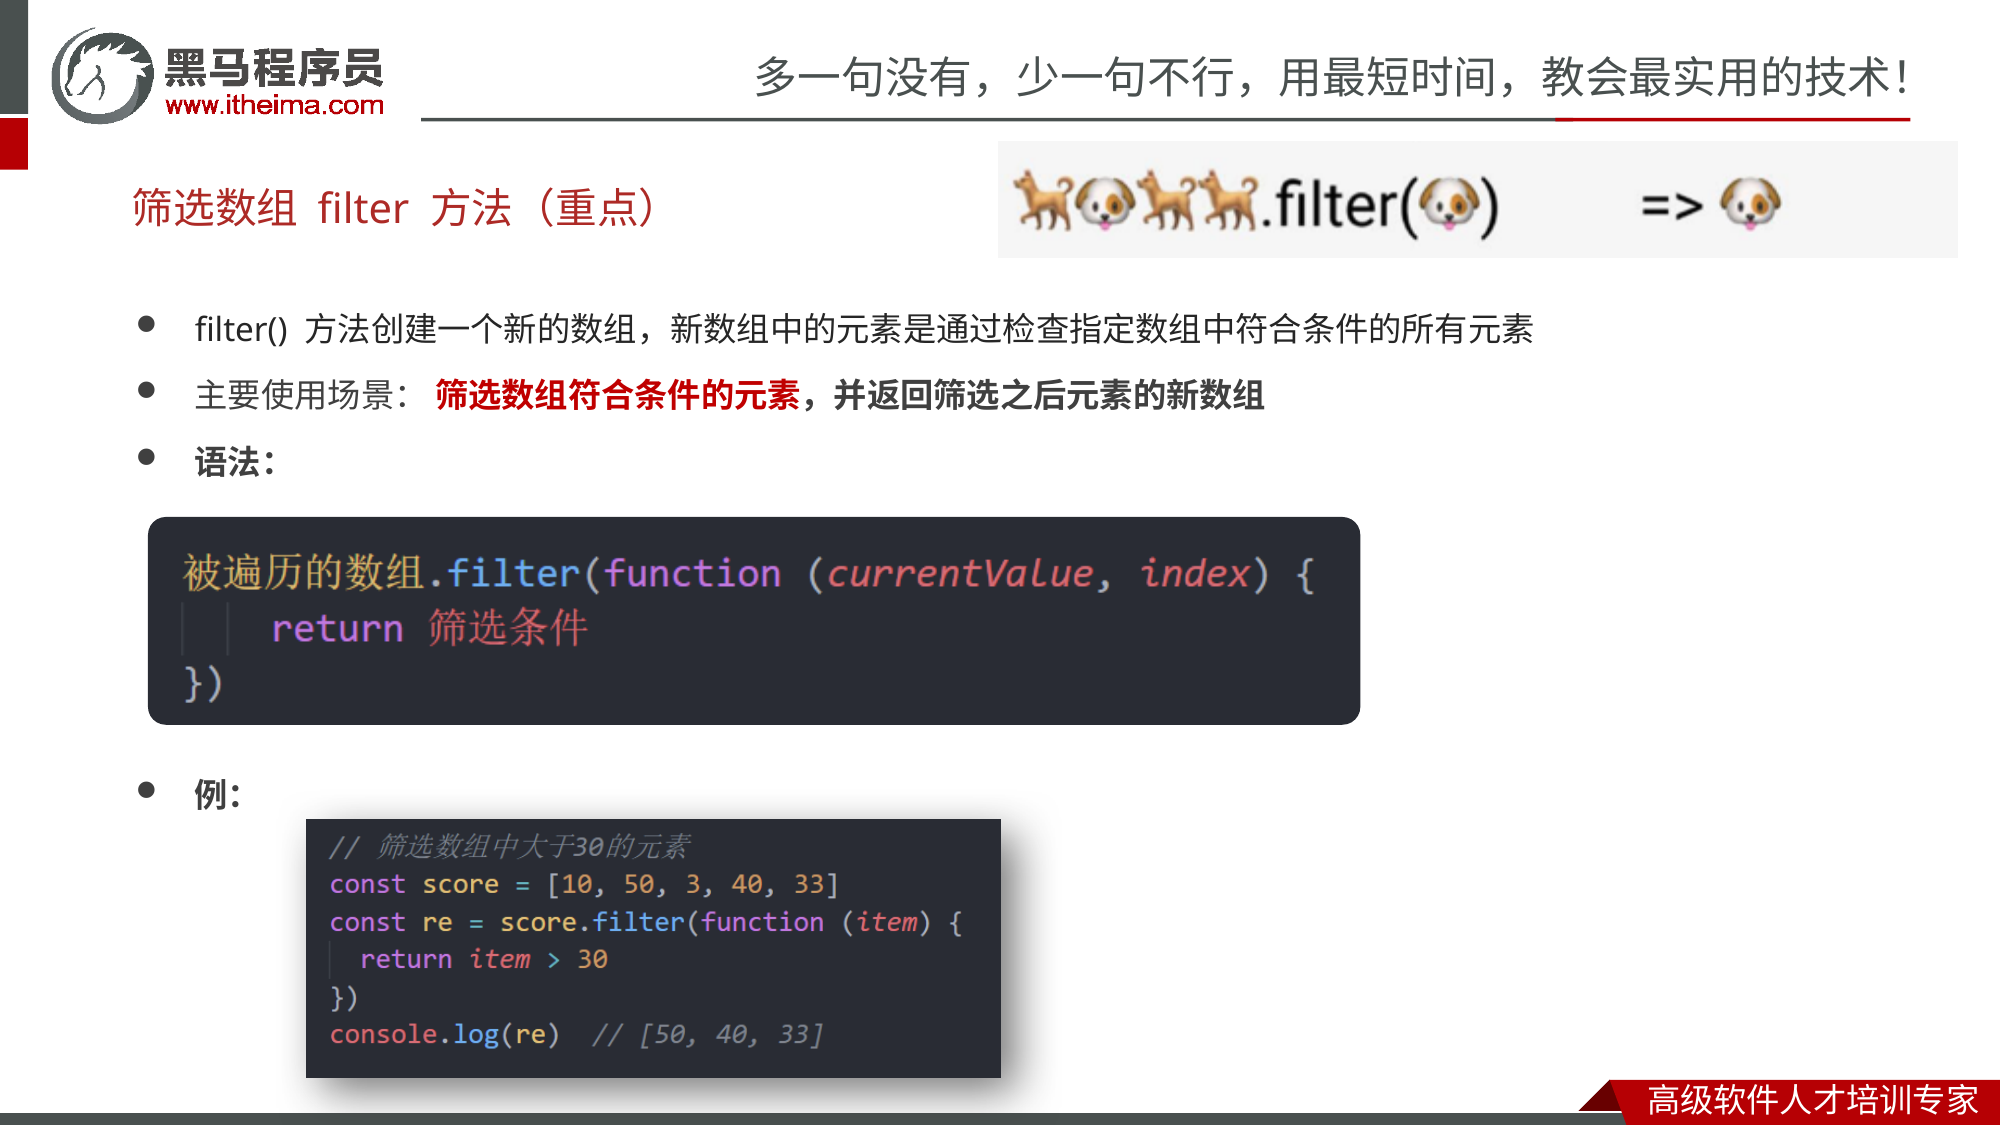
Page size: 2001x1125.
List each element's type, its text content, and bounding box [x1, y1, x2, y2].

title 筛选数组 filter 方法（重点） [116, 164, 992, 250]
picture [147, 516, 1361, 725]
list filter() 方法创建一个新的数组，新数组中的元素是通过检查指定数组中符合条件的所有元素 主要使用场景： 筛选数组符合条件的元素，并返回筛选之后元素的新数组 语法： 例： [121, 280, 1880, 1027]
picture [305, 819, 1001, 1078]
picture [997, 141, 1959, 258]
picture [50, 26, 384, 125]
